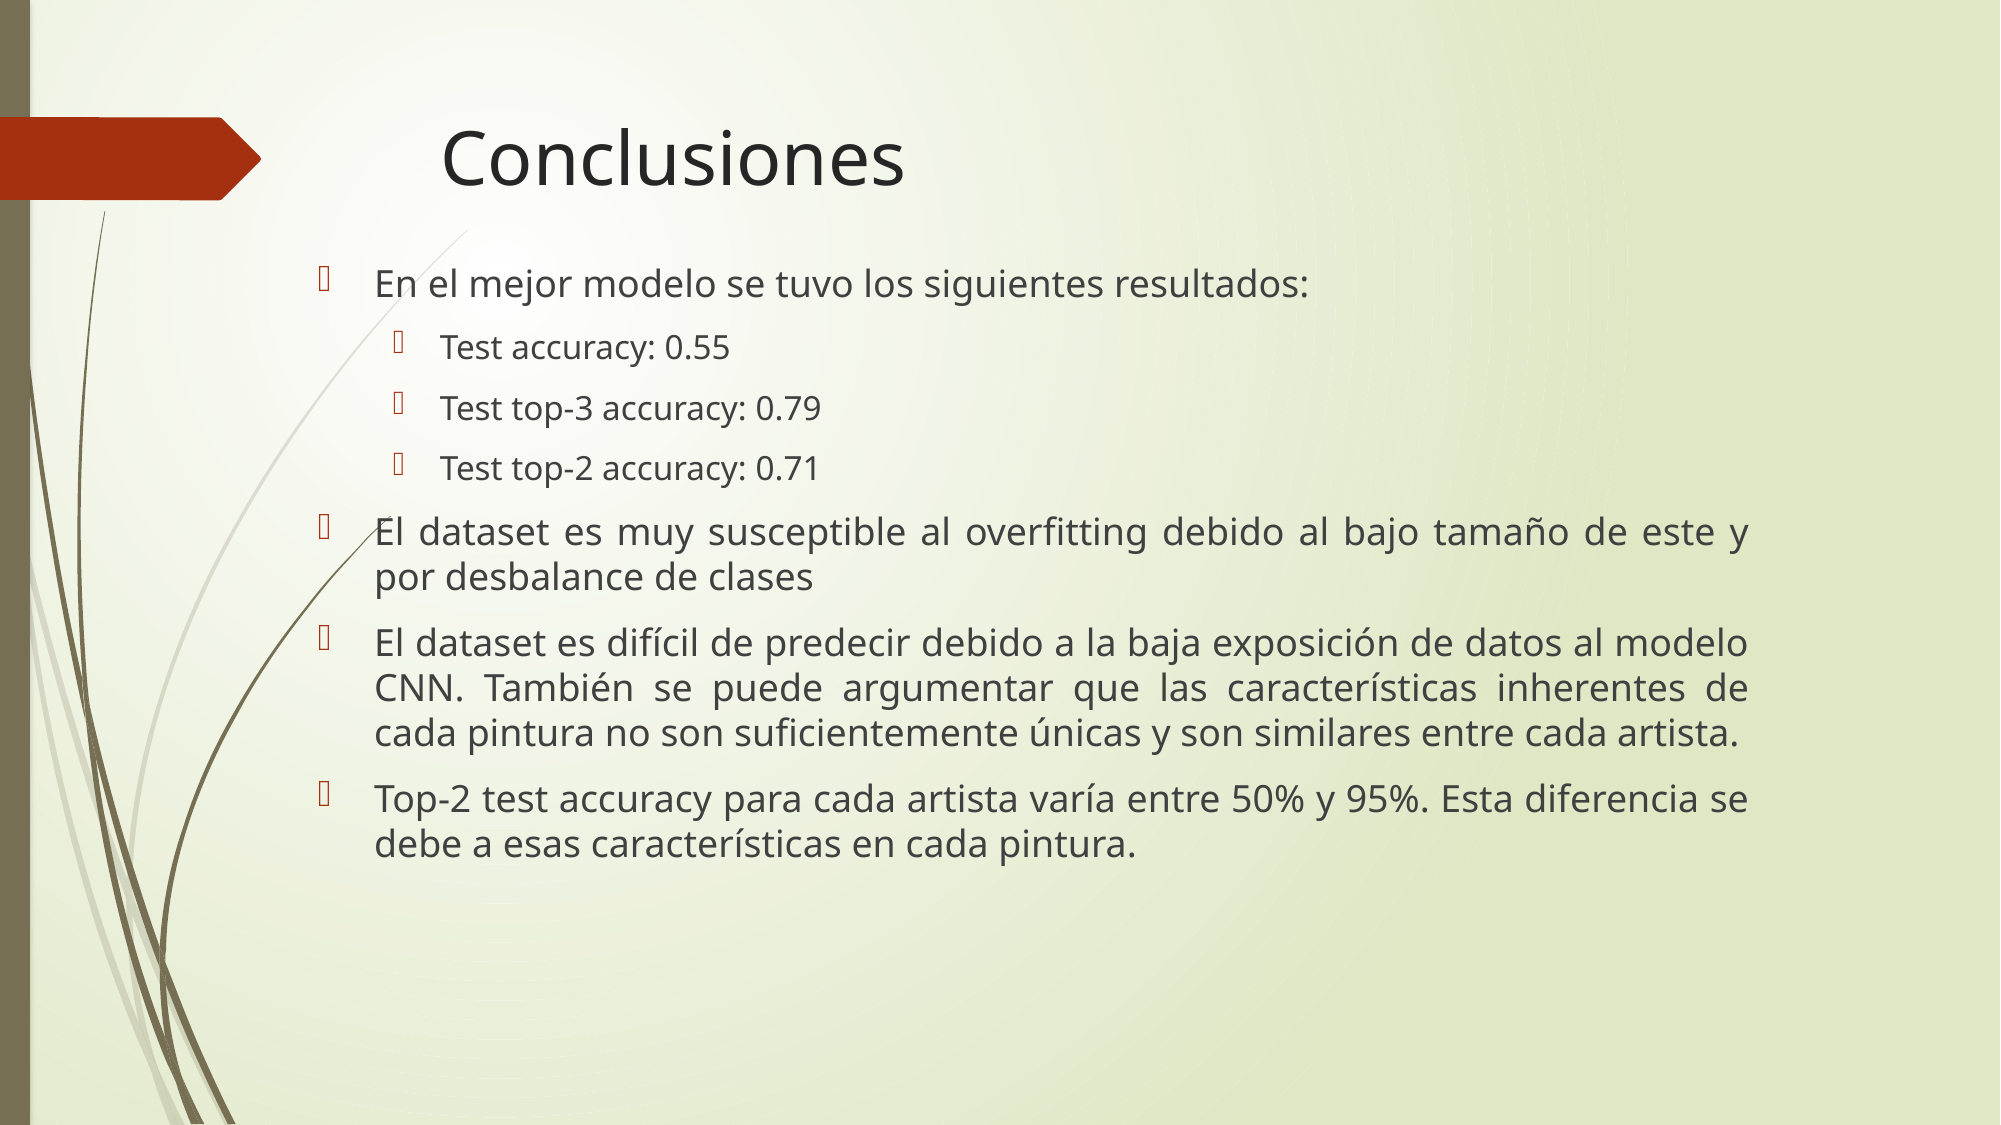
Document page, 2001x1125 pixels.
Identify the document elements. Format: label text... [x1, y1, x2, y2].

list En el mejor modelo se tuvo los siguientes resultados: Test accuracy: 0.55 Test top-3 accuracy: 0.79 Test top-2 accuracy: 0.71 El dataset es muy susceptible al overfitting debido al bajo tamaño de este y por desbalance de clases El dataset es difícil de predecir debido a la baja exposición de datos al modelo CNN. También se puede argumentar que las características inherentes de cada pintura no son suficientemente únicas y son similares entre cada artista. Top-2 test accuracy para cada artista varía entre 50% y 95%. Esta diferencia se debe a esas características en cada pintura. [302, 252, 1766, 873]
title Conclusiones [425, 102, 1888, 313]
